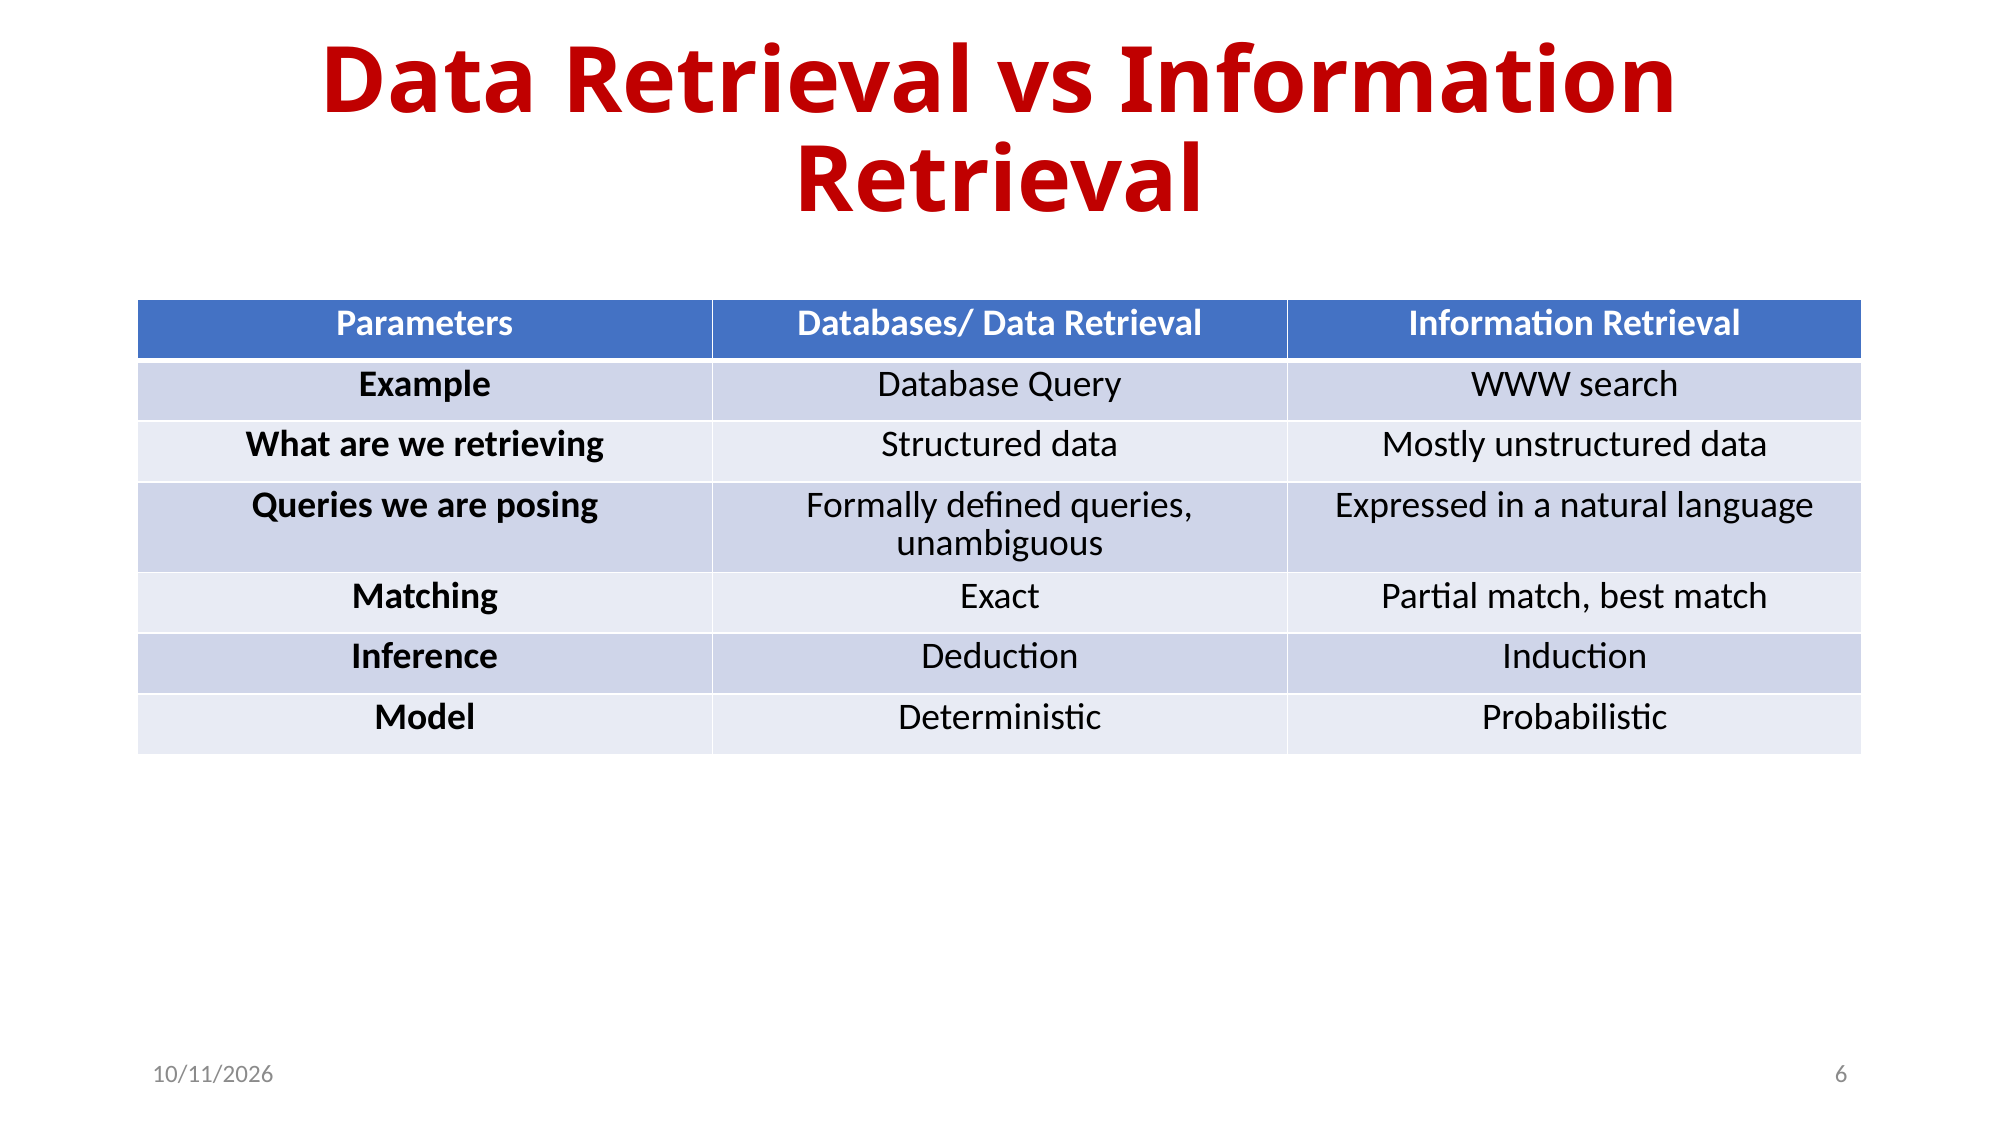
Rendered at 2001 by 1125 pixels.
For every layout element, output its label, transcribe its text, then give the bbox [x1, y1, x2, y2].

table_cell Model [138, 695, 712, 754]
table_cell Probabilistic [1288, 695, 1861, 754]
slide_number 6 [1412, 1042, 1863, 1103]
table_cell Example [138, 363, 712, 420]
table_cell WWW search [1288, 363, 1861, 420]
table_cell Deduction [713, 634, 1287, 693]
table_cell Deterministic [713, 695, 1287, 754]
table_header Parameters [138, 300, 712, 358]
table_cell Inference [138, 634, 712, 693]
table_cell Expressed in a natural language [1288, 483, 1861, 572]
table_cell Exact [713, 573, 1287, 632]
table_header Databases/ Data Retrieval [713, 300, 1287, 358]
table_cell Partial match, best match [1288, 573, 1861, 632]
table_cell What are we retrieving [138, 422, 712, 481]
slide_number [137, 1042, 588, 1103]
table_cell Matching [138, 573, 712, 632]
table_header Information Retrieval [1288, 300, 1861, 358]
table_cell Mostly unstructured data [1288, 422, 1861, 481]
table_cell Induction [1288, 634, 1861, 693]
table_cell Formally defined queries, unambiguous [713, 483, 1287, 572]
title Data Retrieval vs Information Retrieval [137, 23, 1863, 241]
table_cell Queries we are posing [138, 483, 712, 572]
table_cell Structured data [713, 422, 1287, 481]
table_cell Database Query [713, 363, 1287, 420]
